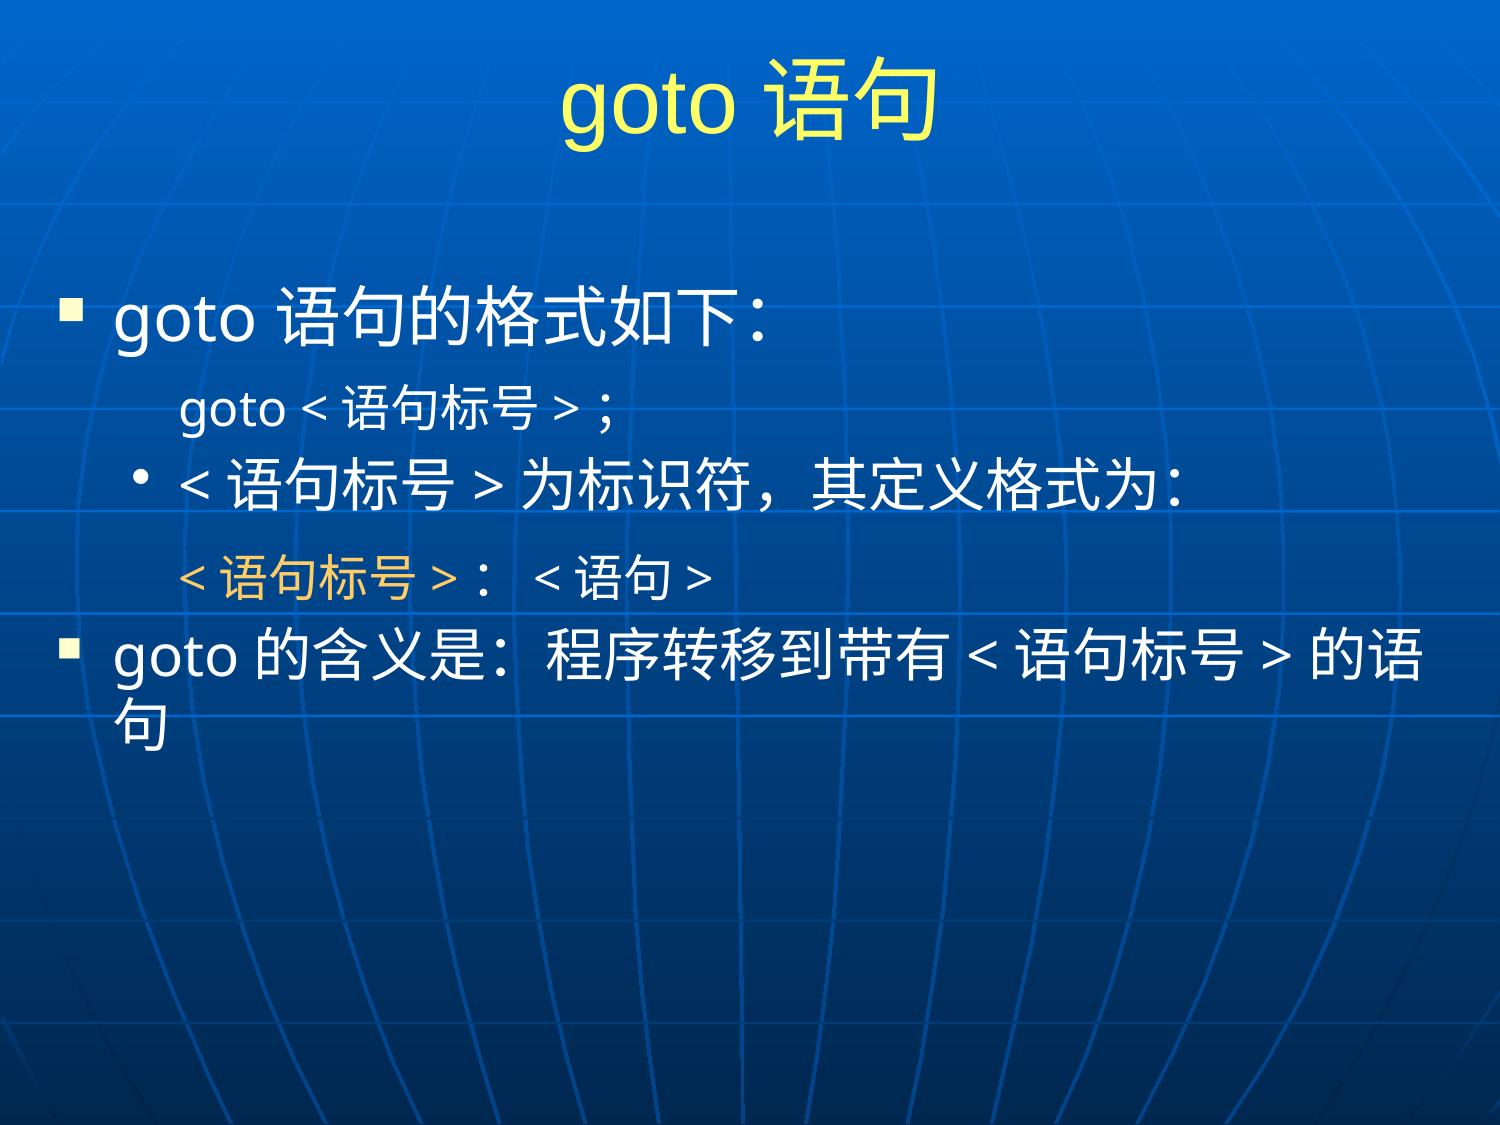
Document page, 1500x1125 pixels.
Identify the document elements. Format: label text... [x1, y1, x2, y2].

list goto语句的格式如下： goto <语句标号>； <语句标号>为标识符，其定义格式为： <语句标号>：<语句> goto的含义是：程序转移到带有<语句标号>的语句 [41, 267, 1471, 1125]
title goto语句 [76, 33, 1427, 161]
